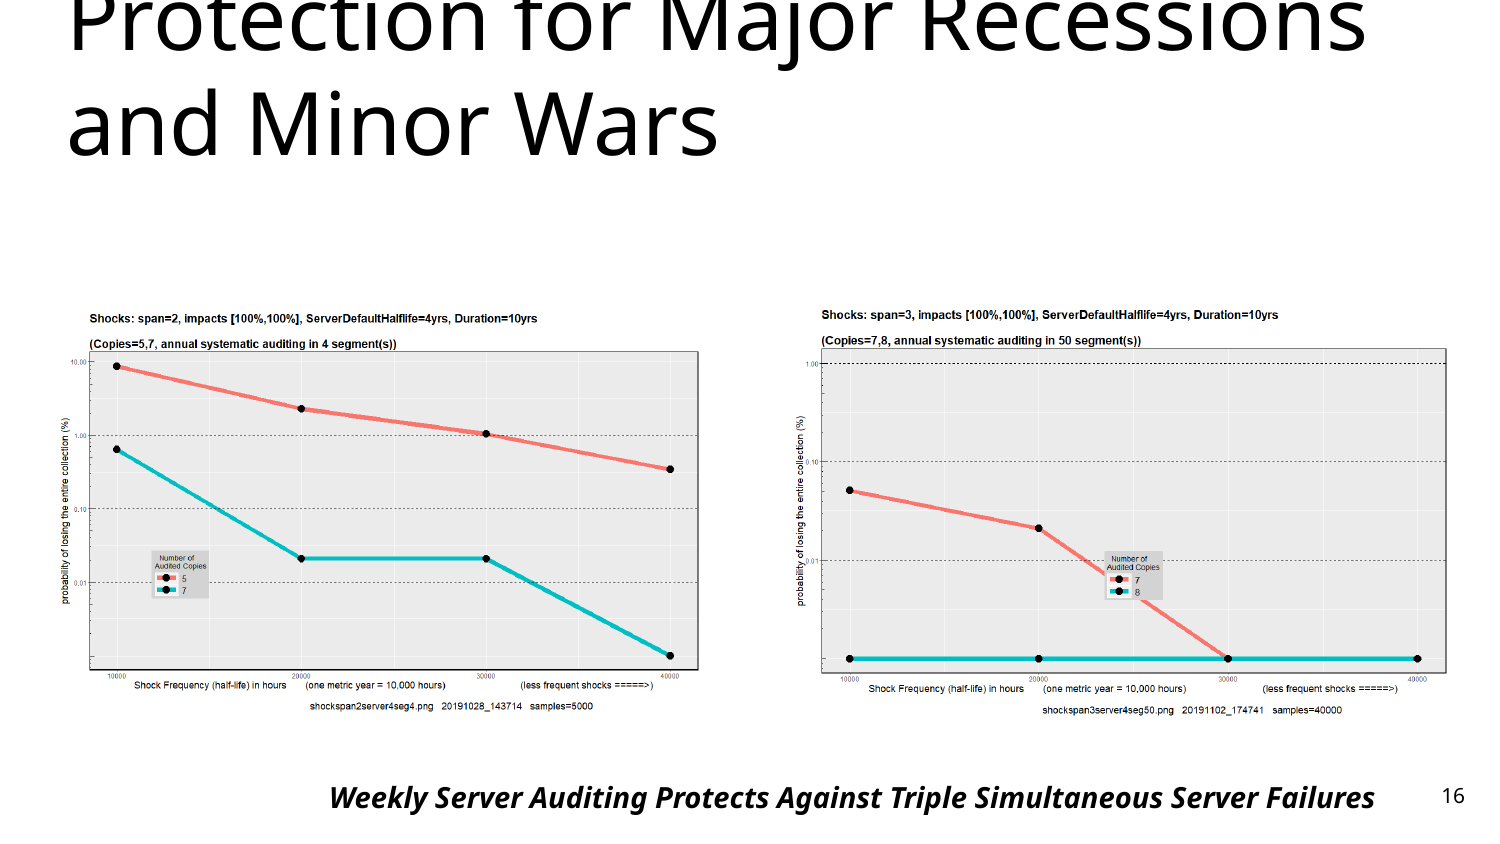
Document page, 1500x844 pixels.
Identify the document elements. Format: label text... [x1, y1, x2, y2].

picture [792, 305, 1450, 718]
picture [58, 310, 701, 713]
text_box Weekly Server Auditing Protects Against Triple Simultaneous Server Failures [301, 763, 1404, 823]
slide_number ‹#› [1389, 764, 1480, 830]
title Protection for Major Recessions and Minor Wars [51, 51, 1449, 189]
